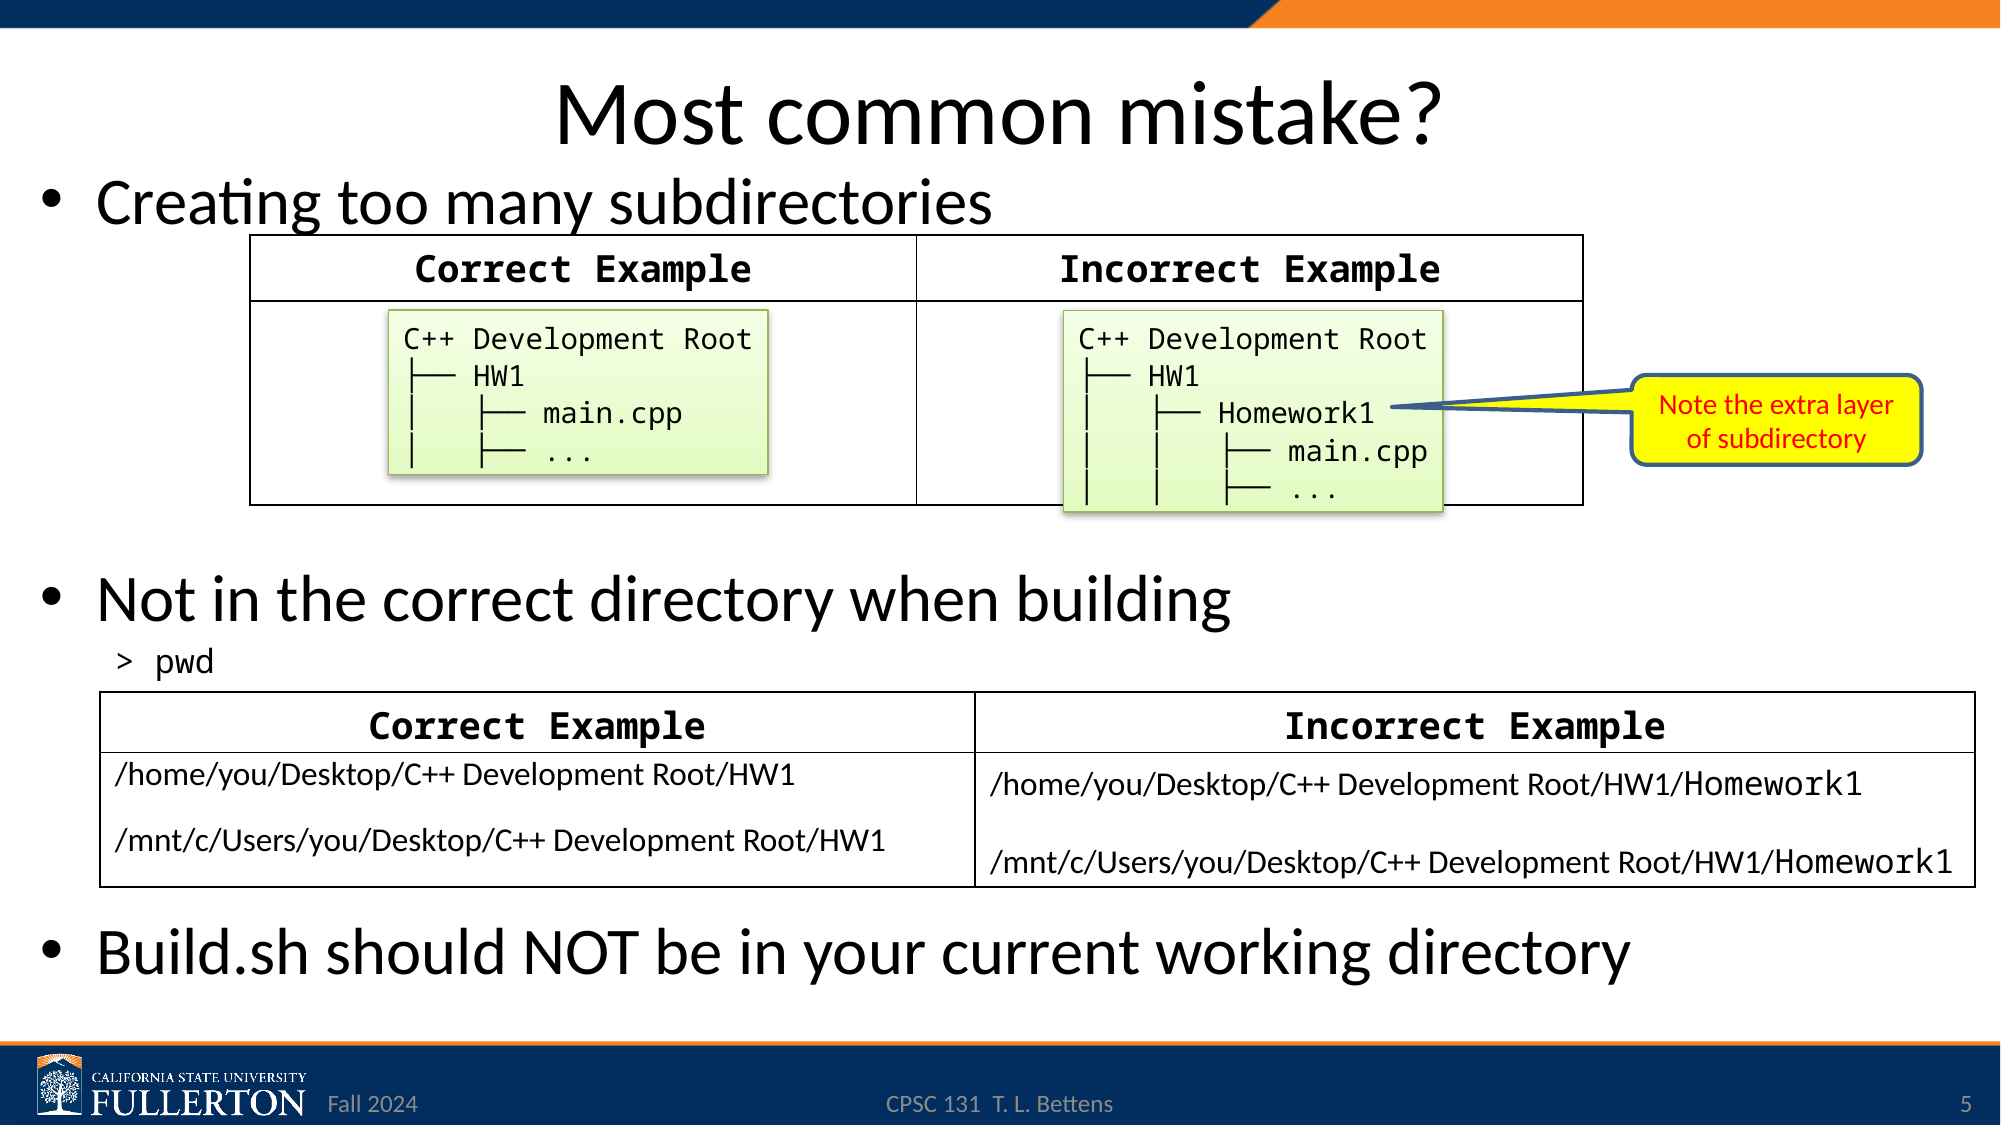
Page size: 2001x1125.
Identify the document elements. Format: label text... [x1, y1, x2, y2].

text_box Note the extra layer of subdirectory [1389, 372, 1924, 467]
table_cell [251, 302, 916, 504]
slide_number 5 [1537, 1042, 1988, 1125]
slide_number Fall 2024 [312, 1042, 662, 1125]
text_box C++ Development Root ├── HW1 │ ├── Homework1 │ │ ├── main.cpp │ │ ├── ... [1063, 310, 1444, 513]
table_cell /home/you/Desktop/C++ Development Root/HW1/Homework1 /mnt/c/Users/you/Desktop/C++ Development Root/HW1/Homework1 [976, 753, 1974, 886]
table_cell Incorrect Example [976, 693, 1974, 752]
list Creating too many subdirectories Not in the correct directory when building Build.sh should NOT be in your current working directory [24, 233, 1975, 993]
picture [0, 0, 2001, 1125]
footer CPSC 131 T. L. Bettens [662, 1042, 1338, 1125]
table_cell [917, 302, 1582, 504]
table_header Incorrect Example [917, 236, 1582, 300]
table_cell /home/you/Desktop/C++ Development Root/HW1 /mnt/c/Users/you/Desktop/C++ Development Root/HW1 [101, 753, 974, 886]
table_header > pwd [100, 631, 1975, 691]
text_box C++ Development Root ├── HW1 │ ├── main.cpp │ ├── ... [388, 309, 769, 475]
table_cell Correct Example [101, 693, 974, 752]
table_header Correct Example [251, 236, 916, 300]
title Most common mistake? [24, 45, 1975, 233]
